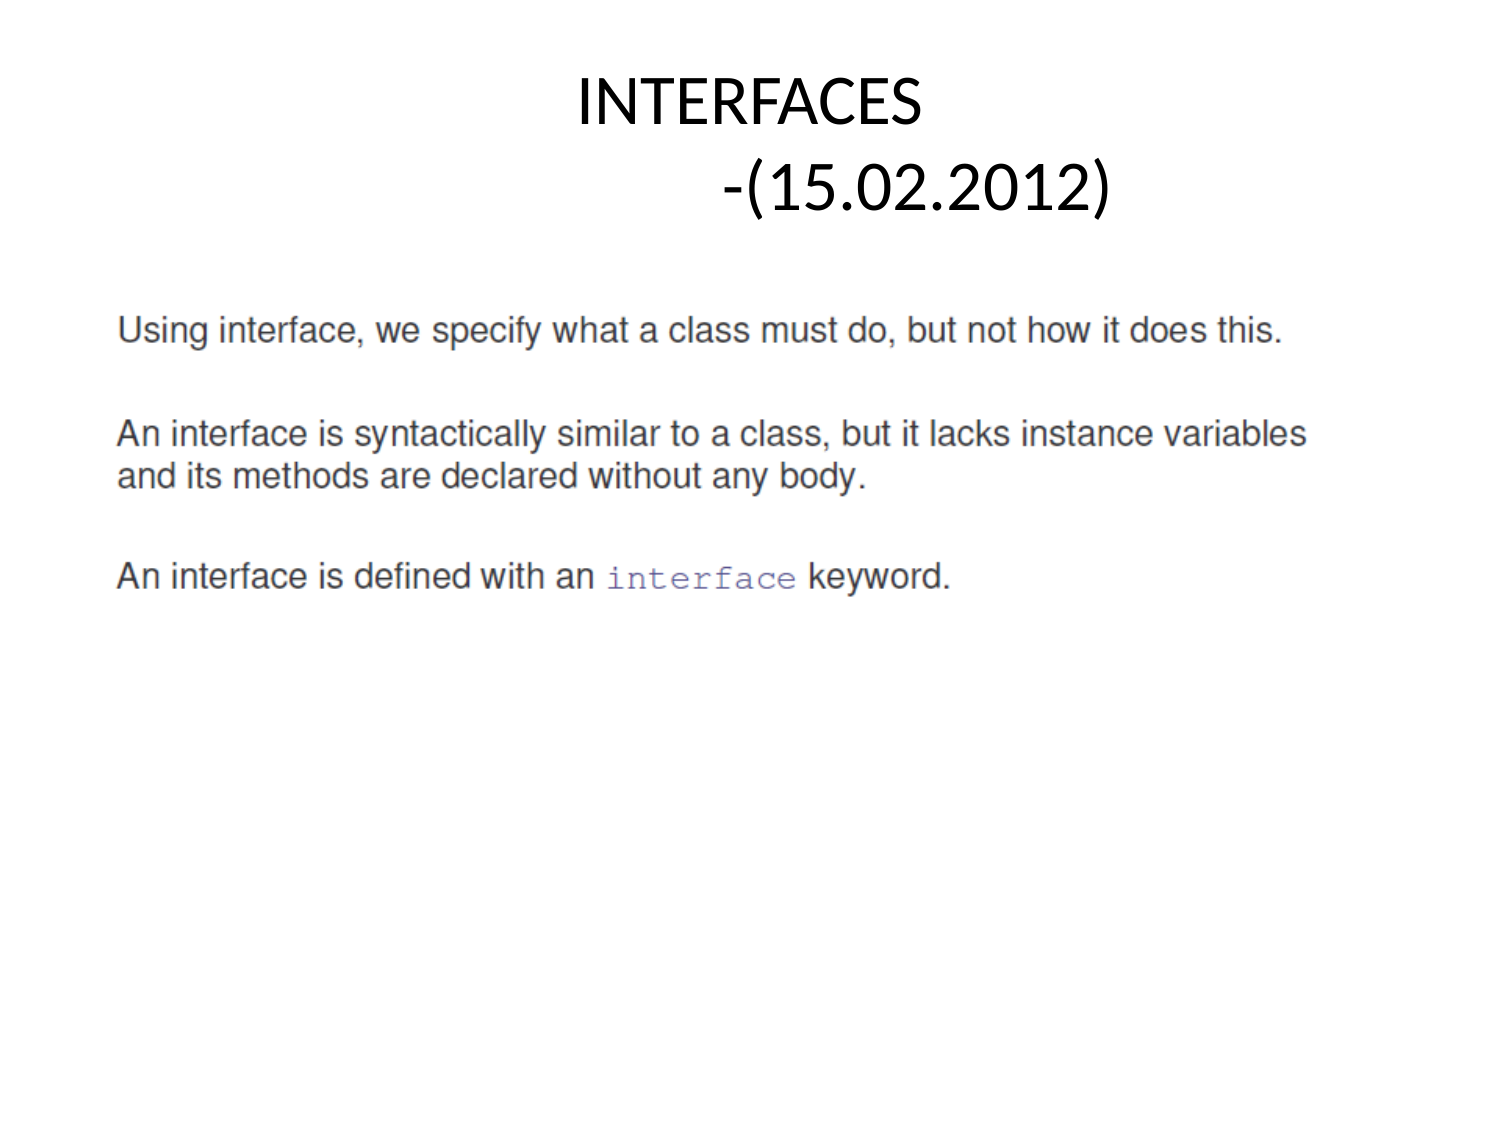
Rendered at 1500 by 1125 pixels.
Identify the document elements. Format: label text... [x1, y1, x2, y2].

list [99, 299, 1351, 626]
title INTERFACES -(15.02.2012) [75, 45, 1425, 233]
